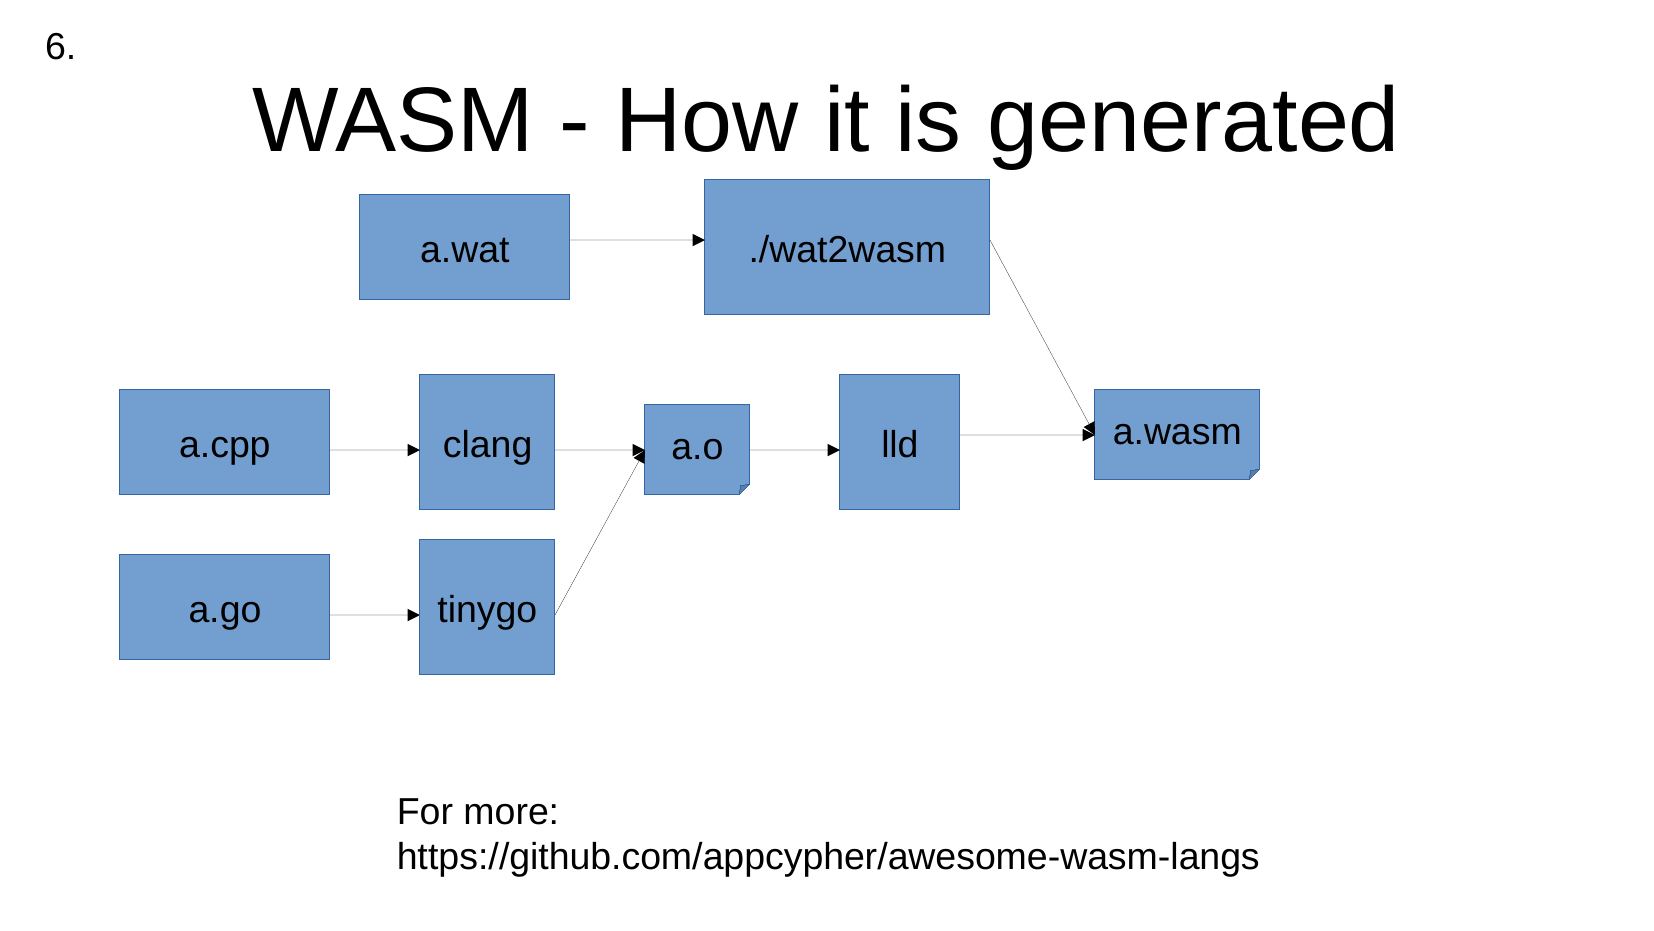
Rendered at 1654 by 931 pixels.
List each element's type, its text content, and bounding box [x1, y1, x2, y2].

text_box clang [419, 374, 555, 510]
text_box [989, 239, 1095, 434]
text_box [569, 233, 706, 247]
text_box [554, 443, 646, 457]
text_box 6. [30, 14, 92, 75]
text_box [749, 443, 841, 457]
text_box [329, 443, 421, 457]
text_box [960, 428, 1096, 442]
text_box [329, 608, 419, 622]
text_box For more: https://github.com/appcypher/awesome-wasm-langs [382, 779, 1275, 885]
text_box ./wat2wasm [704, 179, 990, 315]
text_box a.go [119, 554, 330, 660]
text_box a.cpp [119, 389, 330, 495]
text_box a.wat [359, 194, 570, 300]
text_box WASM - How it is generated [82, 59, 1571, 170]
text_box a.o [644, 404, 750, 495]
text_box a.wasm [1094, 389, 1260, 480]
text_box lld [839, 374, 960, 510]
text_box [555, 451, 645, 616]
text_box tinygo [419, 539, 555, 675]
